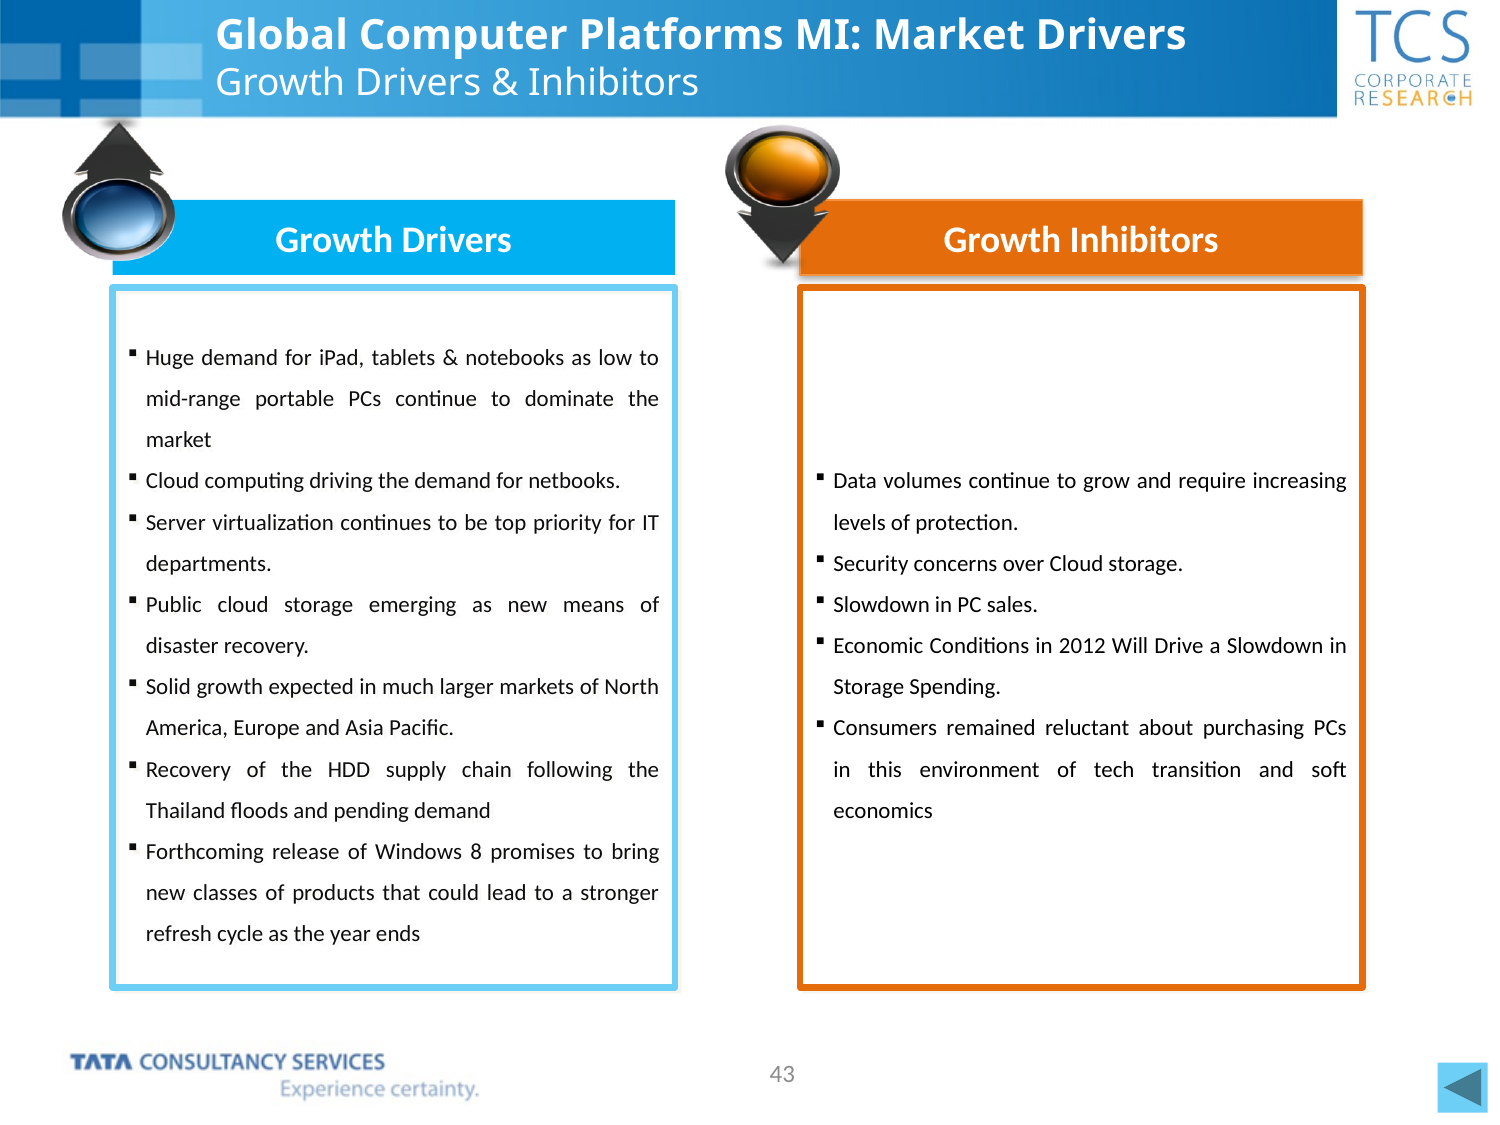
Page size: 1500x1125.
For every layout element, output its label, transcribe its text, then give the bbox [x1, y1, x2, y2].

text_box Data volumes continue to grow and require increasing levels of protection. Security concerns over Cloud storage. Slowdown in PC sales. Economic Conditions in 2012 Will Drive a Slowdown in Storage Spending. Consumers remained reluctant about purchasing PCs in this environment of tech transition and soft economics [800, 287, 1363, 988]
text_box Growth Inhibitors [844, 199, 1363, 276]
slide_number 43 [750, 1042, 810, 1103]
text_box [1437, 1062, 1488, 1113]
picture [0, 0, 1500, 1124]
text_box Huge demand for iPad, tablets & notebooks as low to mid-range portable PCs continue to dominate the market Cloud computing driving the demand for netbooks. Server virtualization continues to be top priority for IT departments. Public cloud storage emerging as new means of disaster recovery. Solid growth expected in much larger markets of North America, Europe and Asia Pacific. Recovery of the HDD supply chain following the Thailand floods and pending demand Forthcoming release of Windows 8 promises to bring new classes of products that could lead to a stronger refresh cycle as the year ends [112, 287, 675, 988]
title Global Computer Platforms MI: Market Drivers Growth Drivers & Inhibitors [199, 0, 1351, 126]
text_box Growth Drivers [110, 198, 677, 277]
